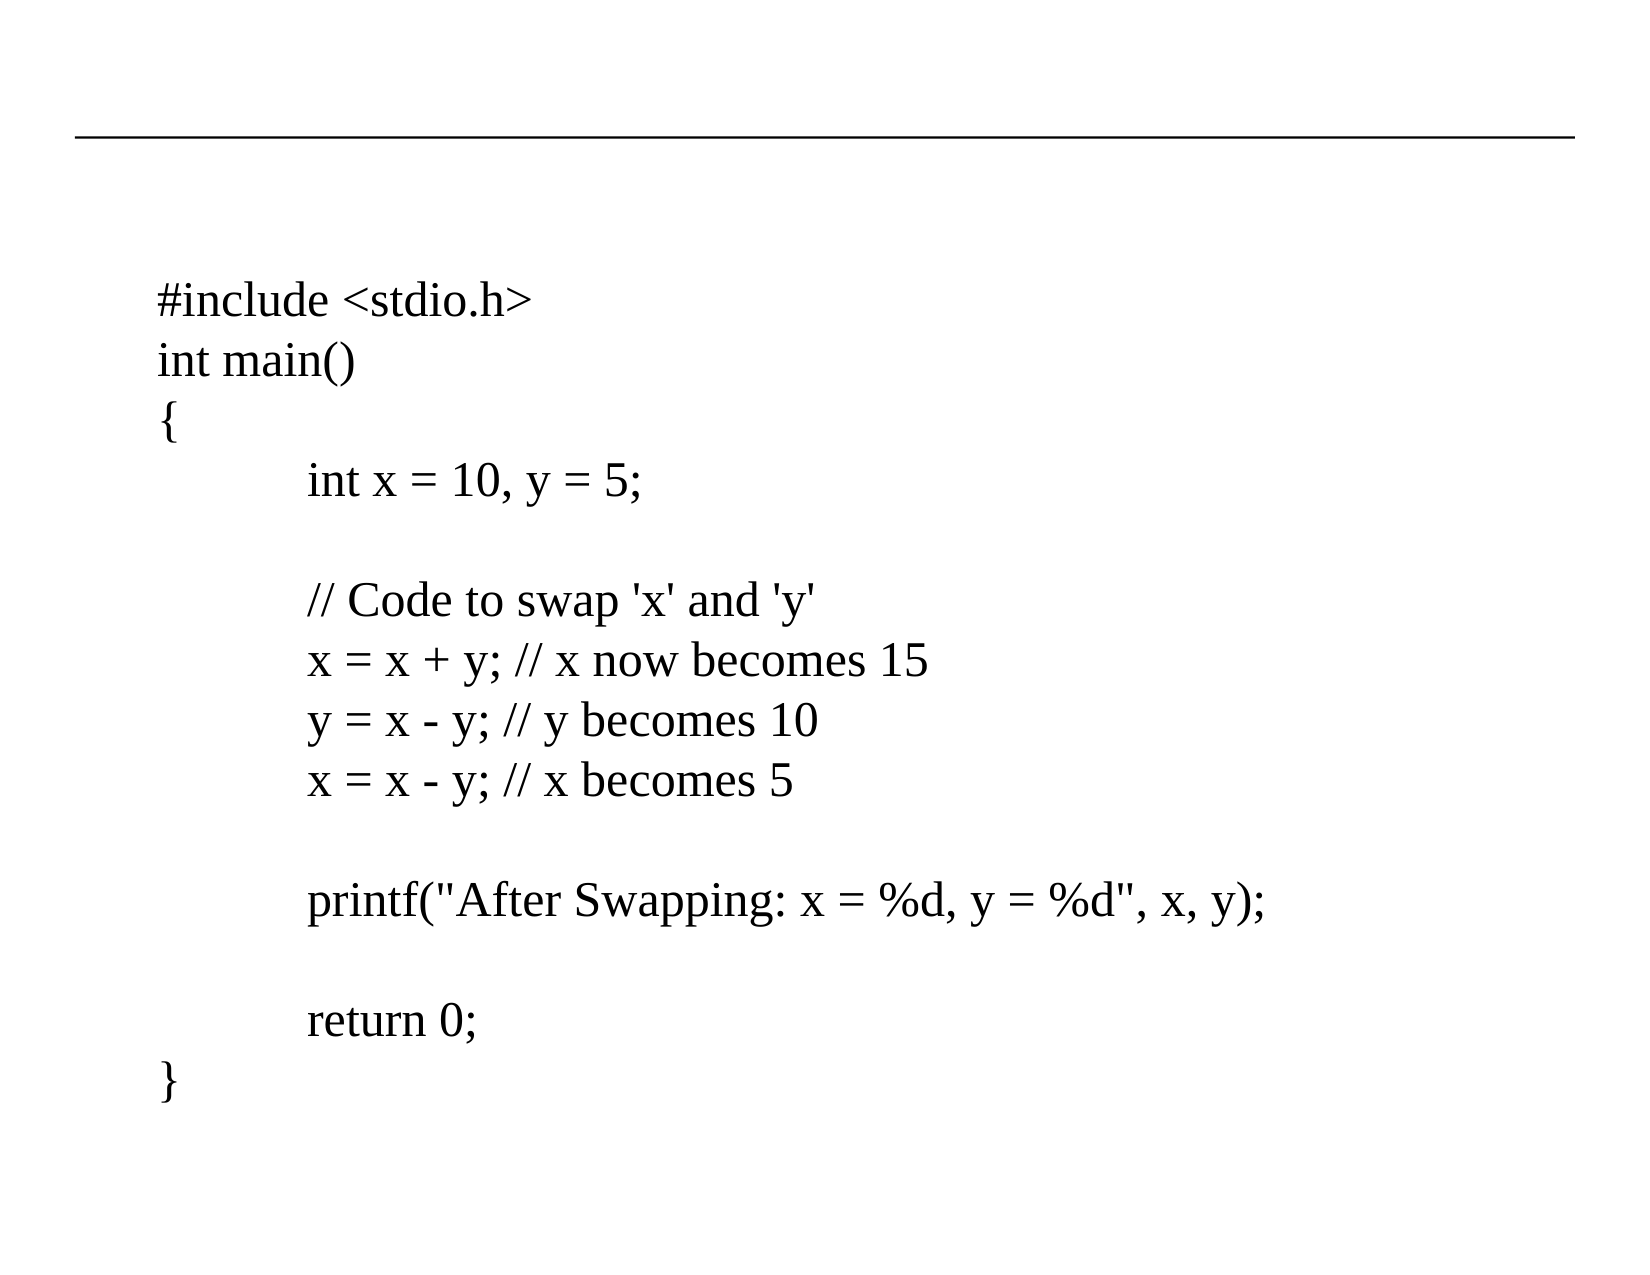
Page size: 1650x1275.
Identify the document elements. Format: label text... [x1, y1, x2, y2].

list #include <stdio.h> int main() { int x = 10, y = 5; // Code to swap 'x' and 'y' x = x + y; // x now becomes 15 y = x - y; // y becomes 10 x = x - y; // x becomes 5 printf("After Swapping: x = %d, y = %d", x, y); return 0; } [157, 266, 1459, 1176]
